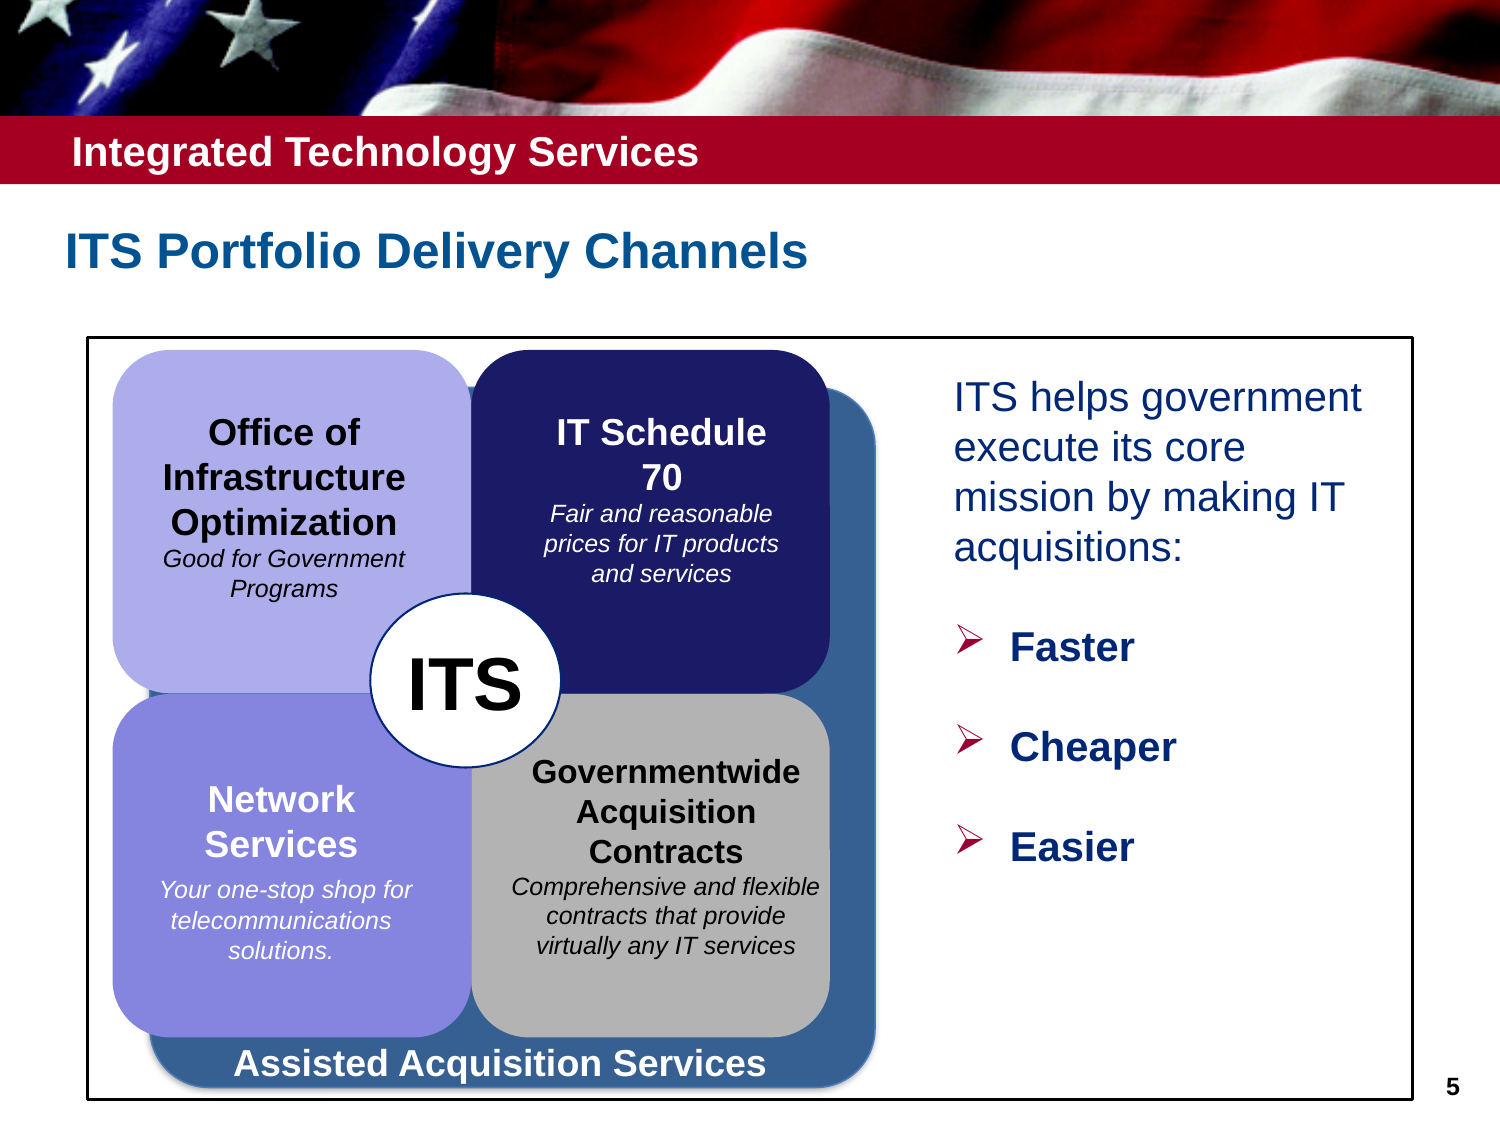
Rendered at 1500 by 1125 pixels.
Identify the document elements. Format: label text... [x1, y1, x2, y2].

text_box ITS Portfolio Delivery Channels [49, 188, 1475, 309]
text_box [1162, 1062, 1475, 1105]
text_box [87, 337, 1413, 1100]
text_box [112, 349, 876, 1093]
picture [0, 0, 1500, 116]
